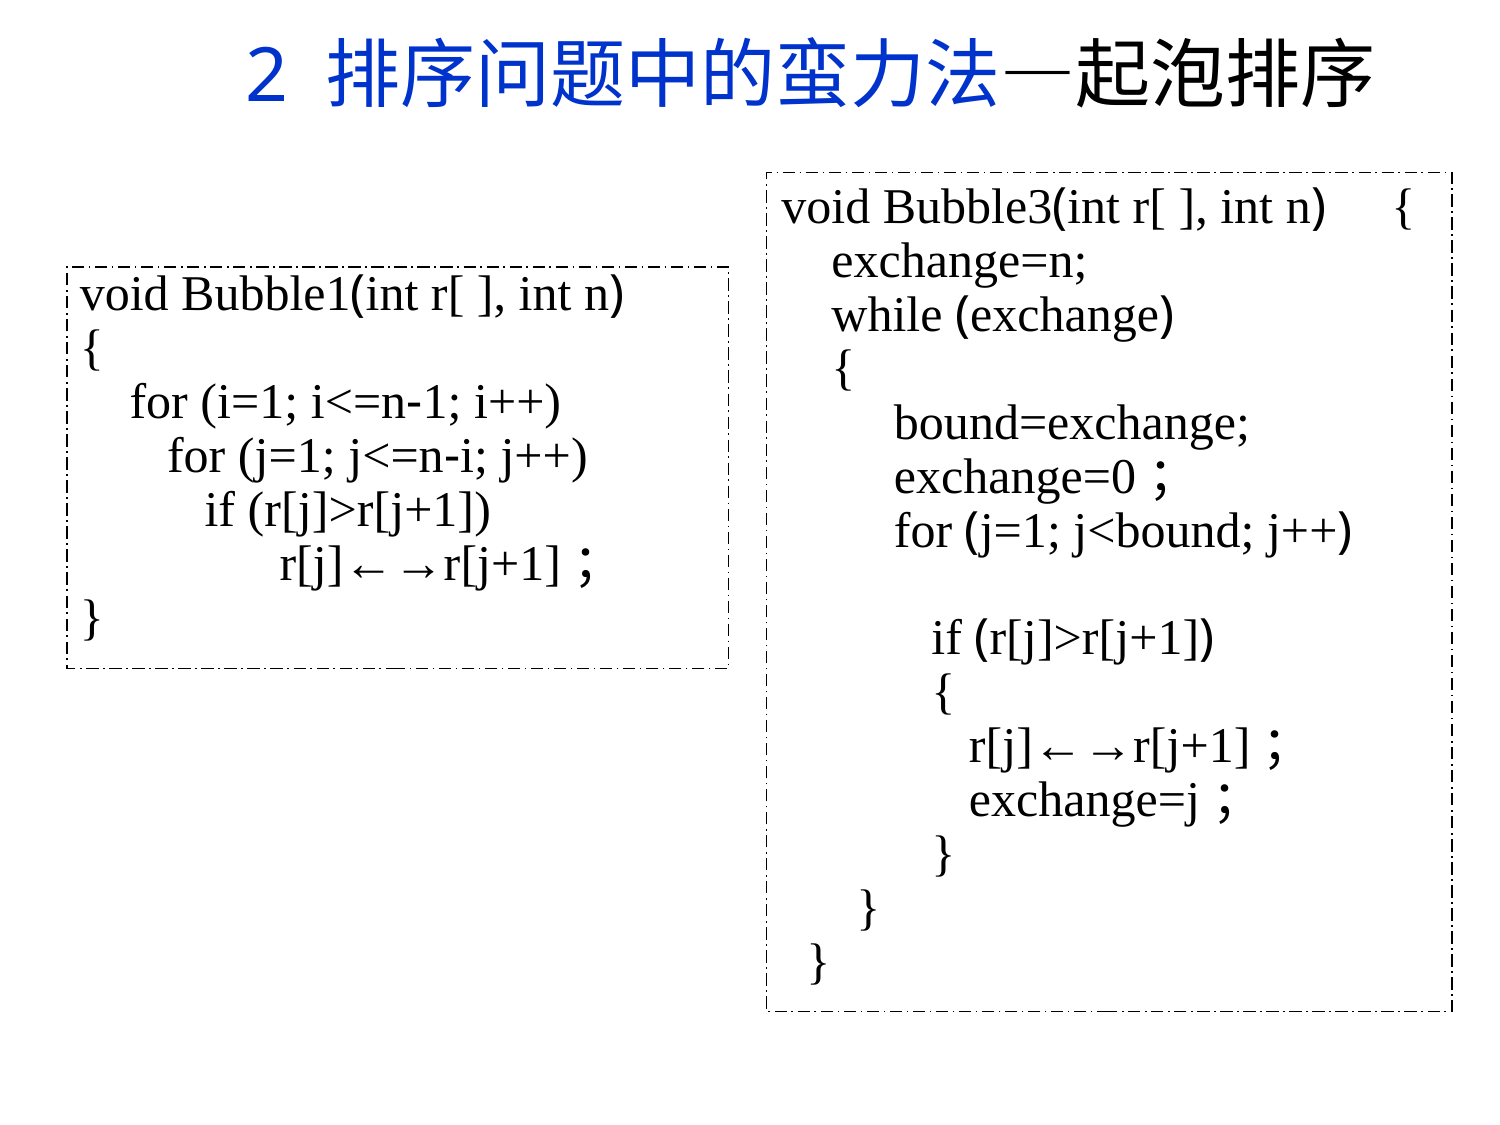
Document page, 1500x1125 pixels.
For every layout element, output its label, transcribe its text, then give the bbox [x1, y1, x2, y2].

text_box 2 排序问题中的蛮力法—起泡排序 [230, 18, 1400, 124]
text_box void Bubble1(int r[ ], int n) { for (i=1; i<=n-1; i++) for (j=1; j<=n-i; j++) if (r[j]>r[j+1]) r[j]←→r[j+1]； } [67, 267, 729, 669]
text_box void Bubble3(int r[ ], int n) { exchange=n; while (exchange) { bound=exchange; exchange=0； for (j=1; j<bound; j++) if (r[j]>r[j+1]) { r[j]←→r[j+1]； exchange=j； } } } [766, 172, 1452, 1012]
